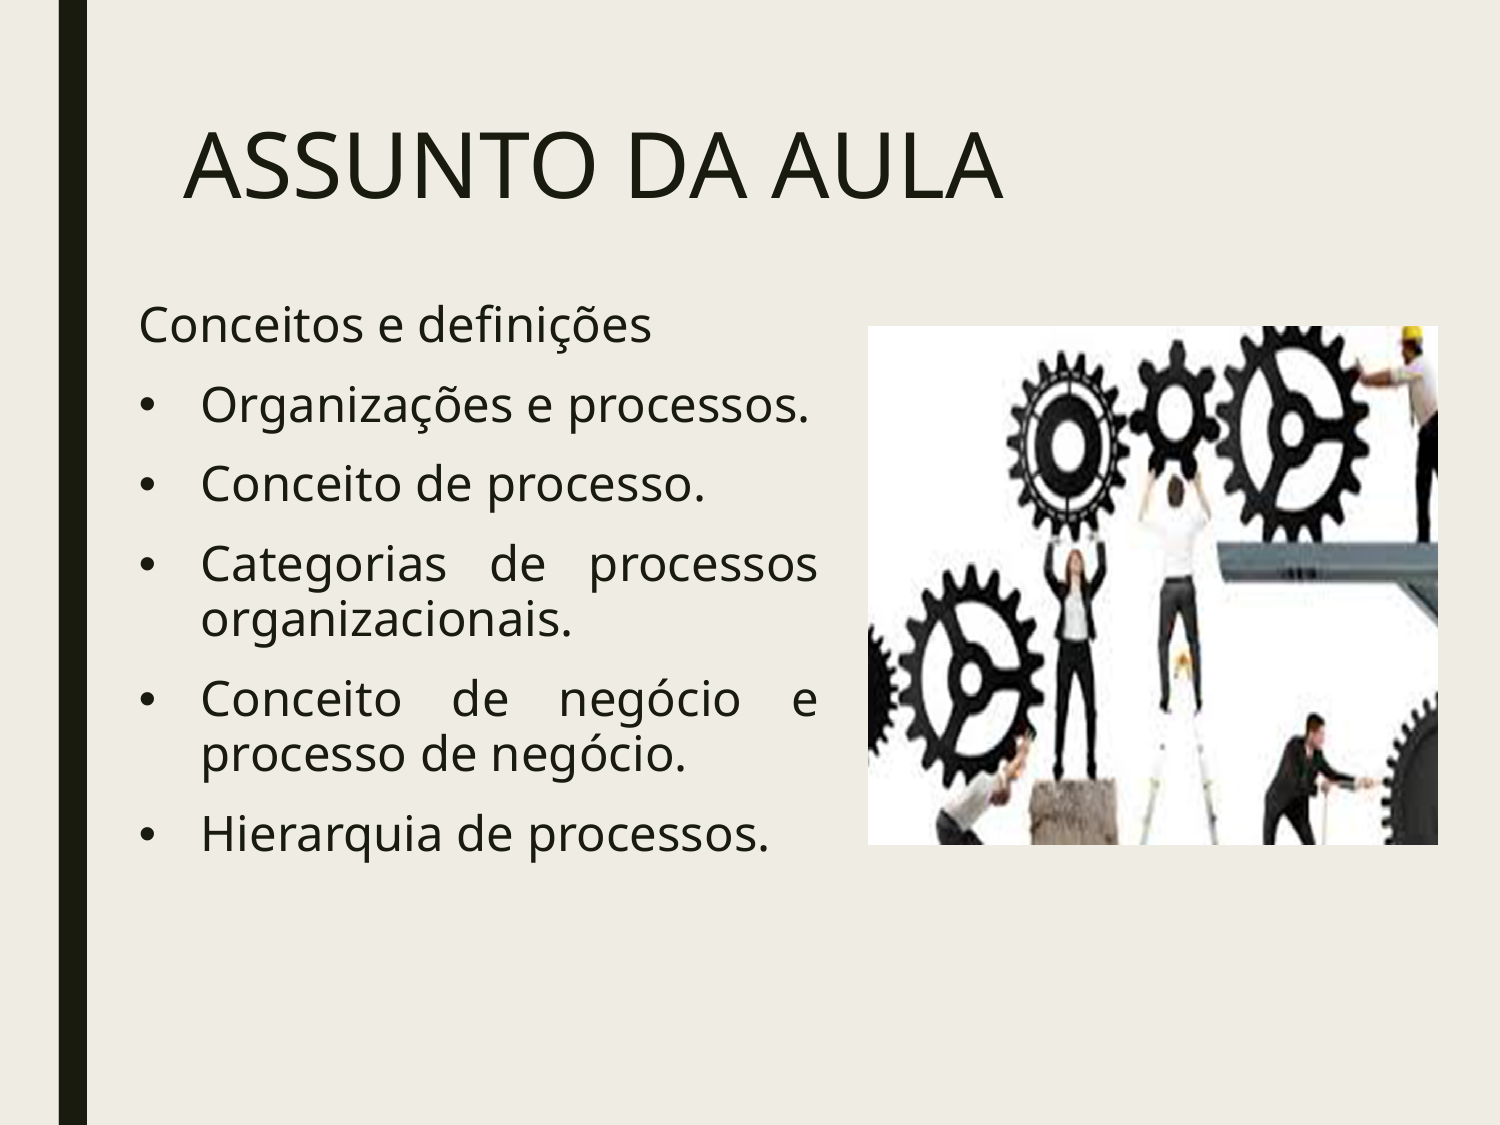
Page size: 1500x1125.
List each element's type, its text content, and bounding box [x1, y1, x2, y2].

list Conceitos e definições Organizações e processos. Conceito de processo. Categorias de processos organizacionais. Conceito de negócio e processo de negócio. Hierarquia de processos. [123, 290, 836, 879]
title ASSUNTO DA AULA [168, 112, 1351, 232]
picture [868, 326, 1438, 845]
